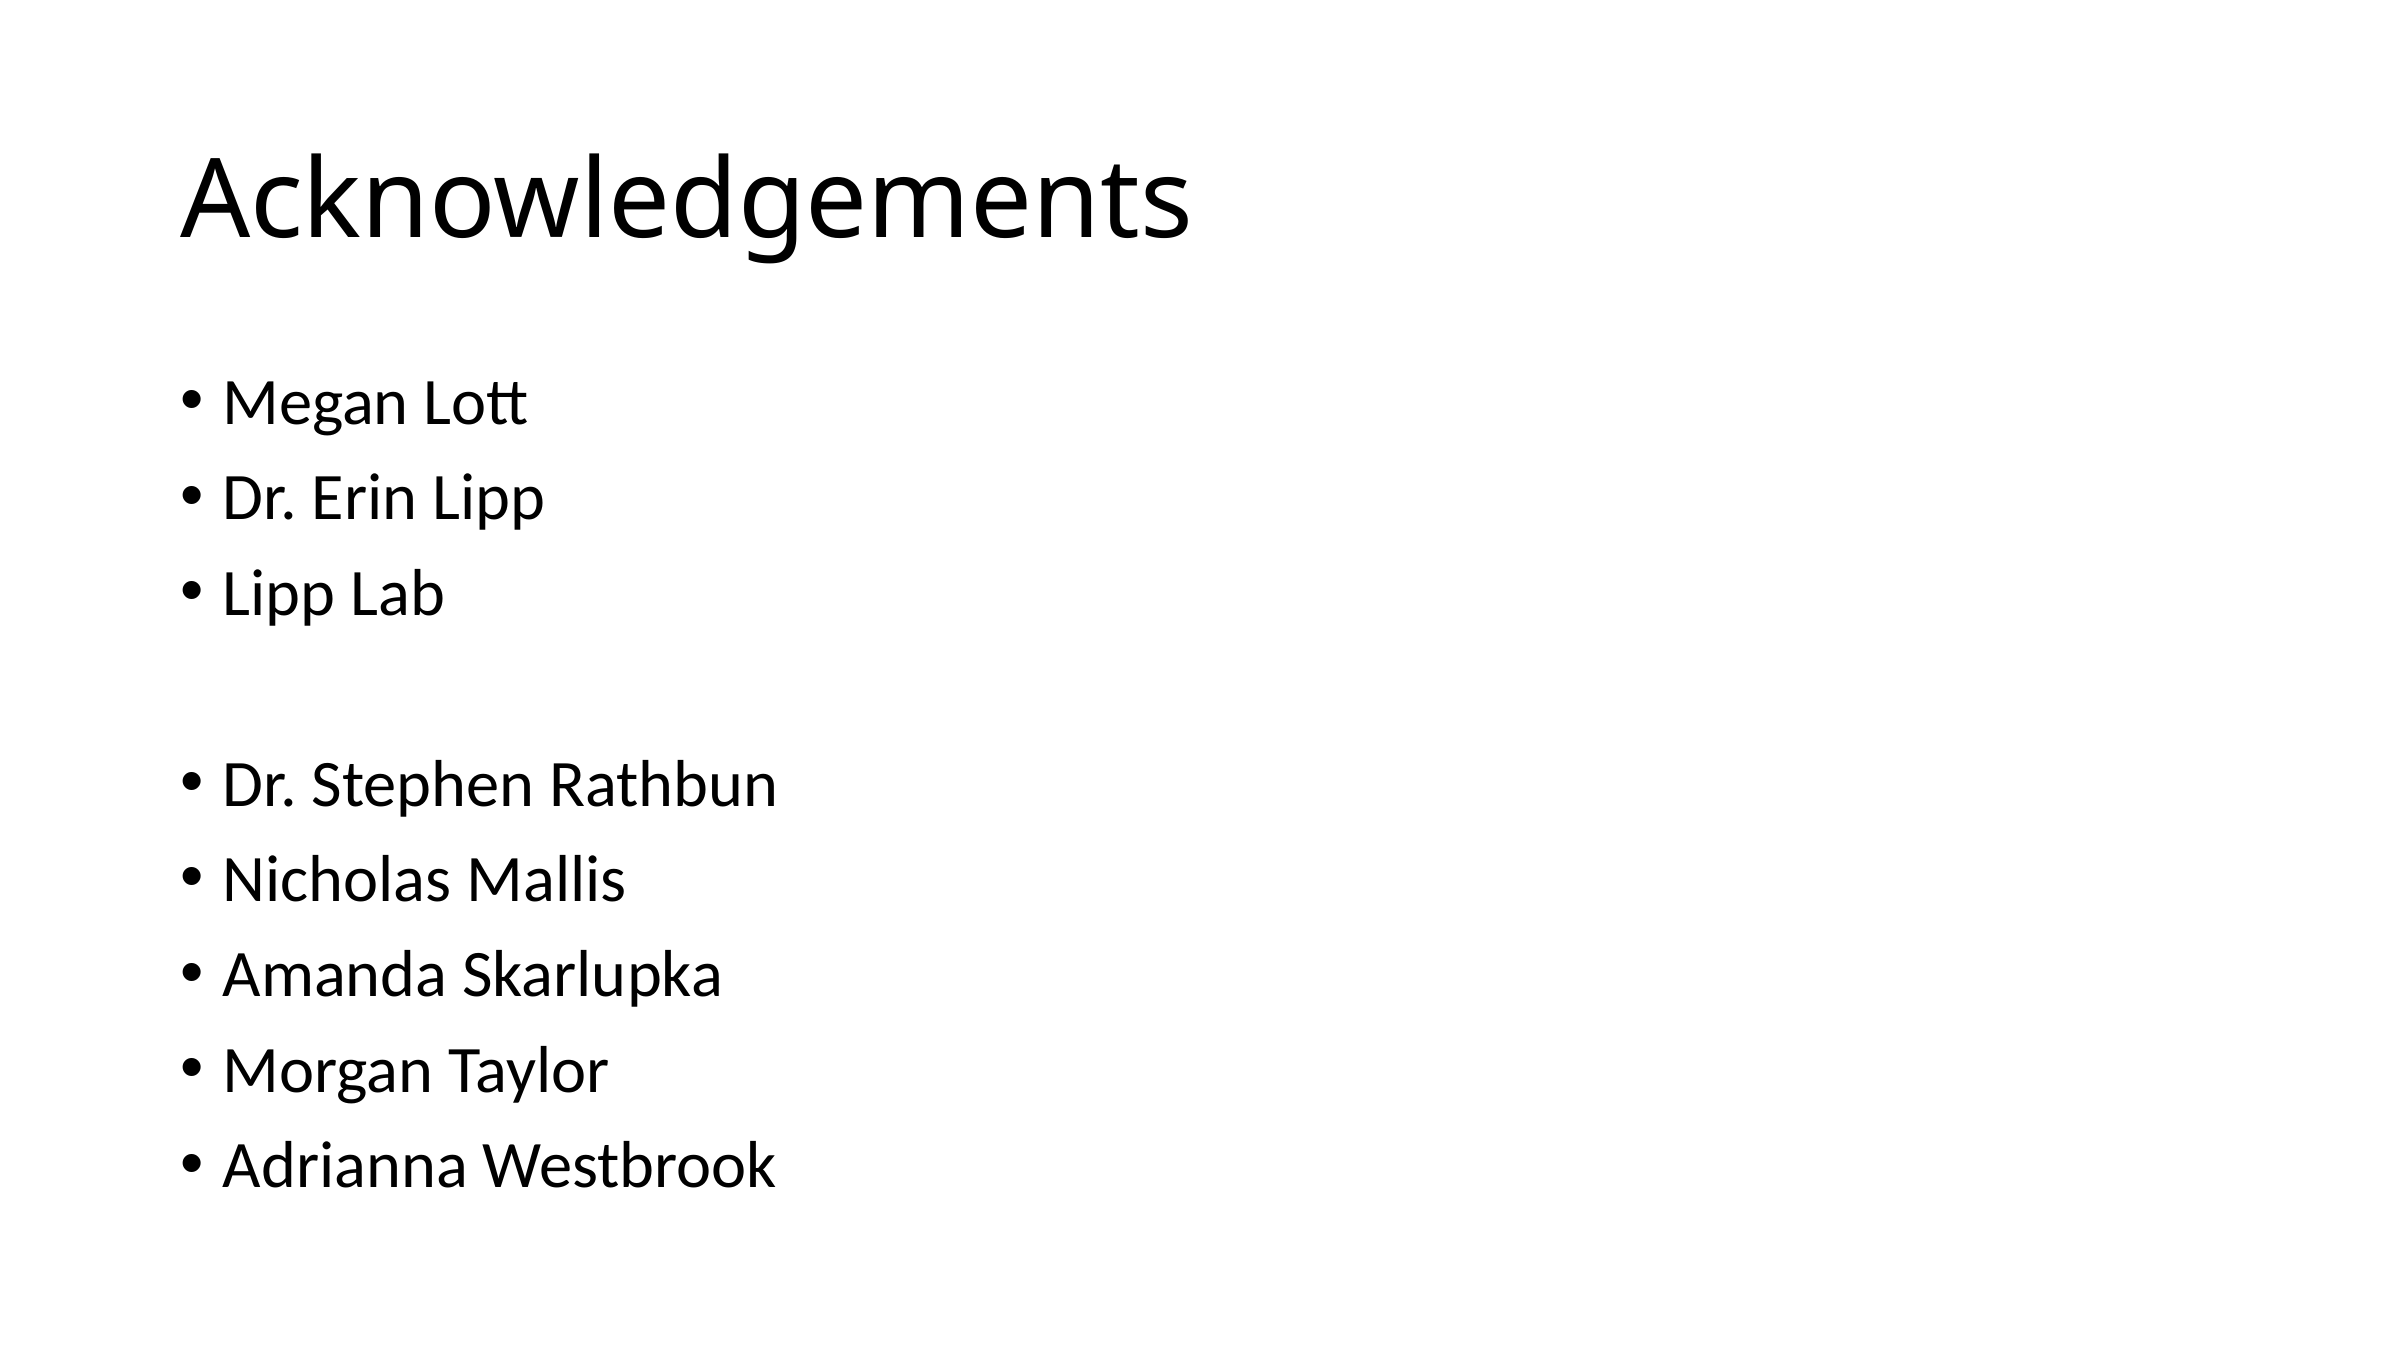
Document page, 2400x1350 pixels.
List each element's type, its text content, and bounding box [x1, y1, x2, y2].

title Acknowledgements [165, 71, 2235, 333]
list Megan Lott Dr. Erin Lipp Lipp Lab Dr. Stephen Rathbun Nicholas Mallis Amanda Skarlupka Morgan Taylor Adrianna Westbrook [165, 359, 2235, 1216]
